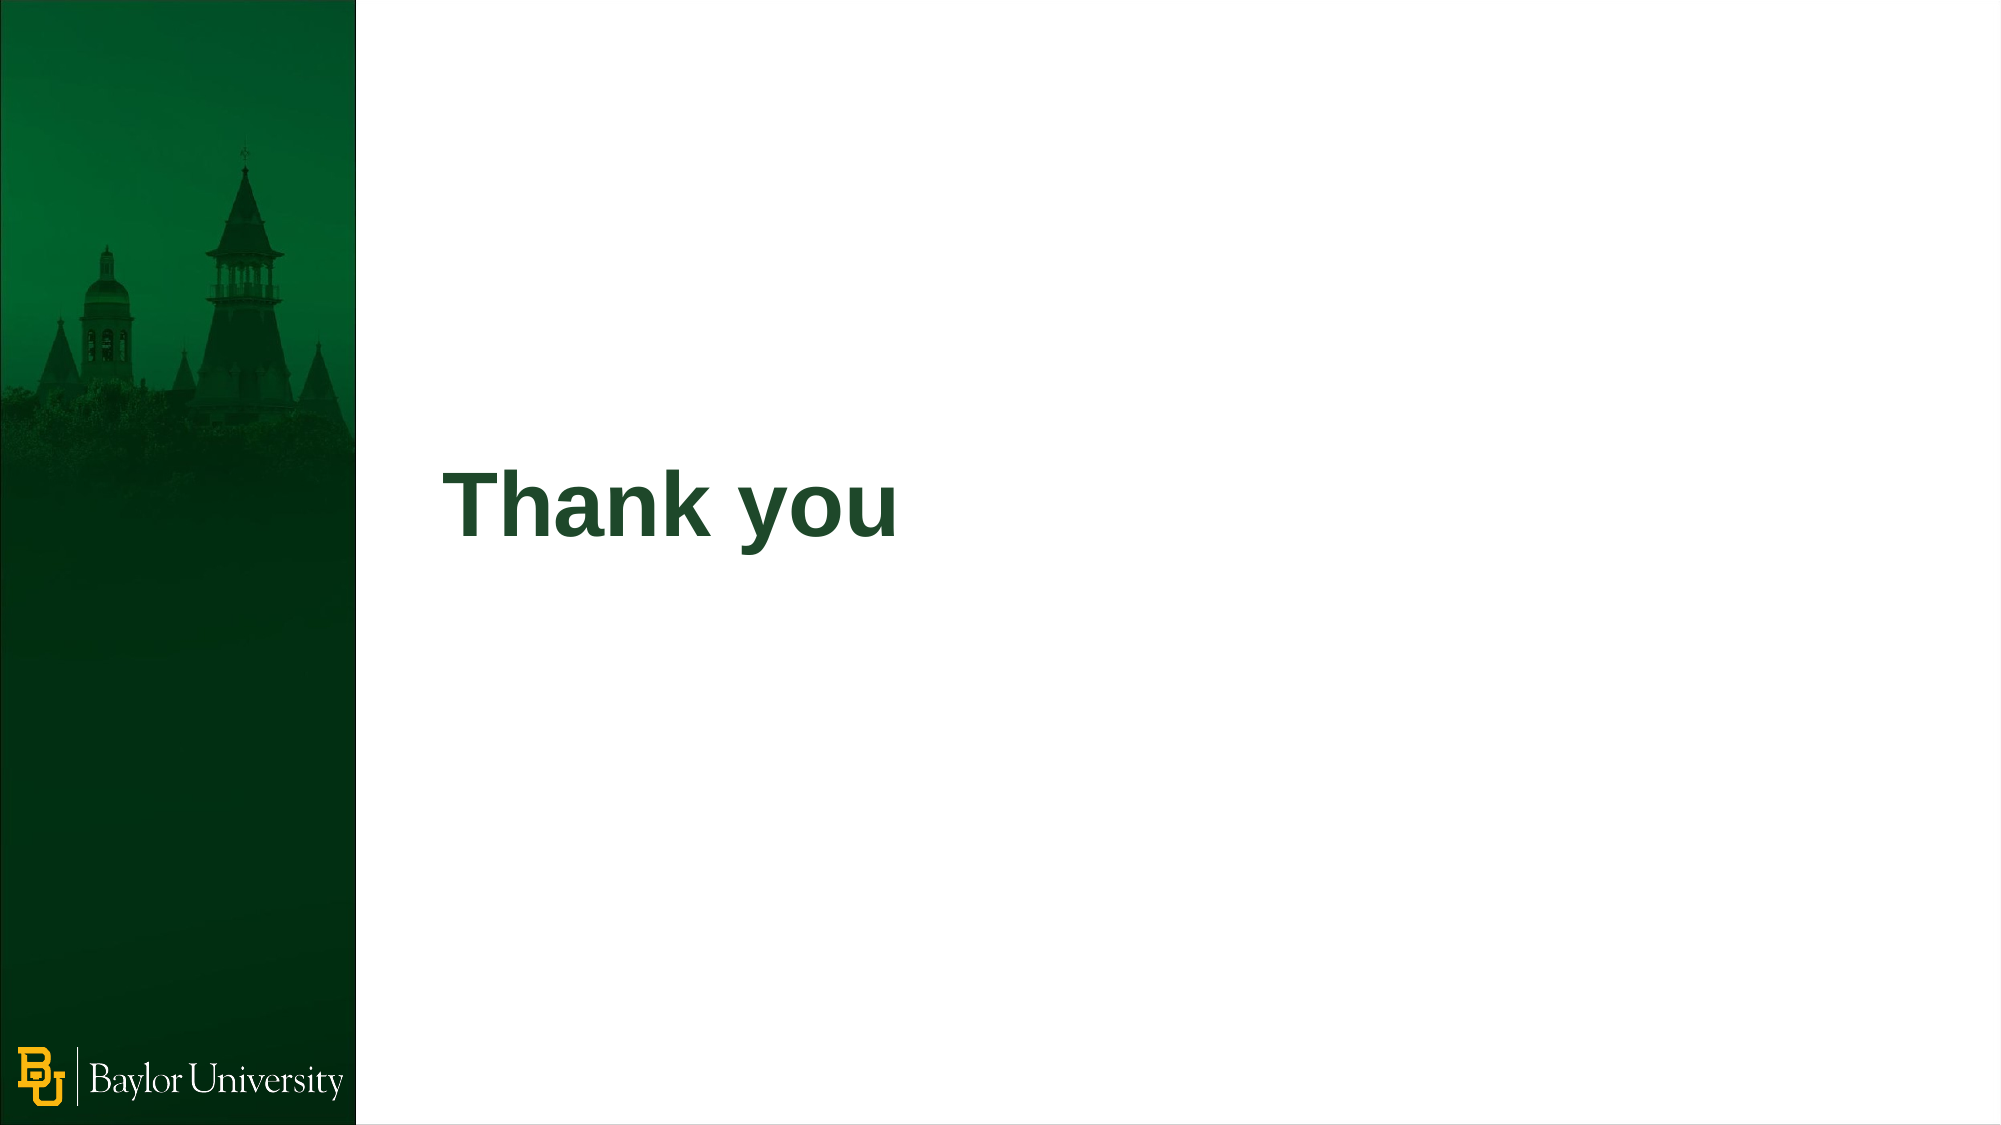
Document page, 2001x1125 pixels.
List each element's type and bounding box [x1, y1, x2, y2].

picture [0, 0, 2001, 1125]
text_box [410, 188, 1835, 1000]
